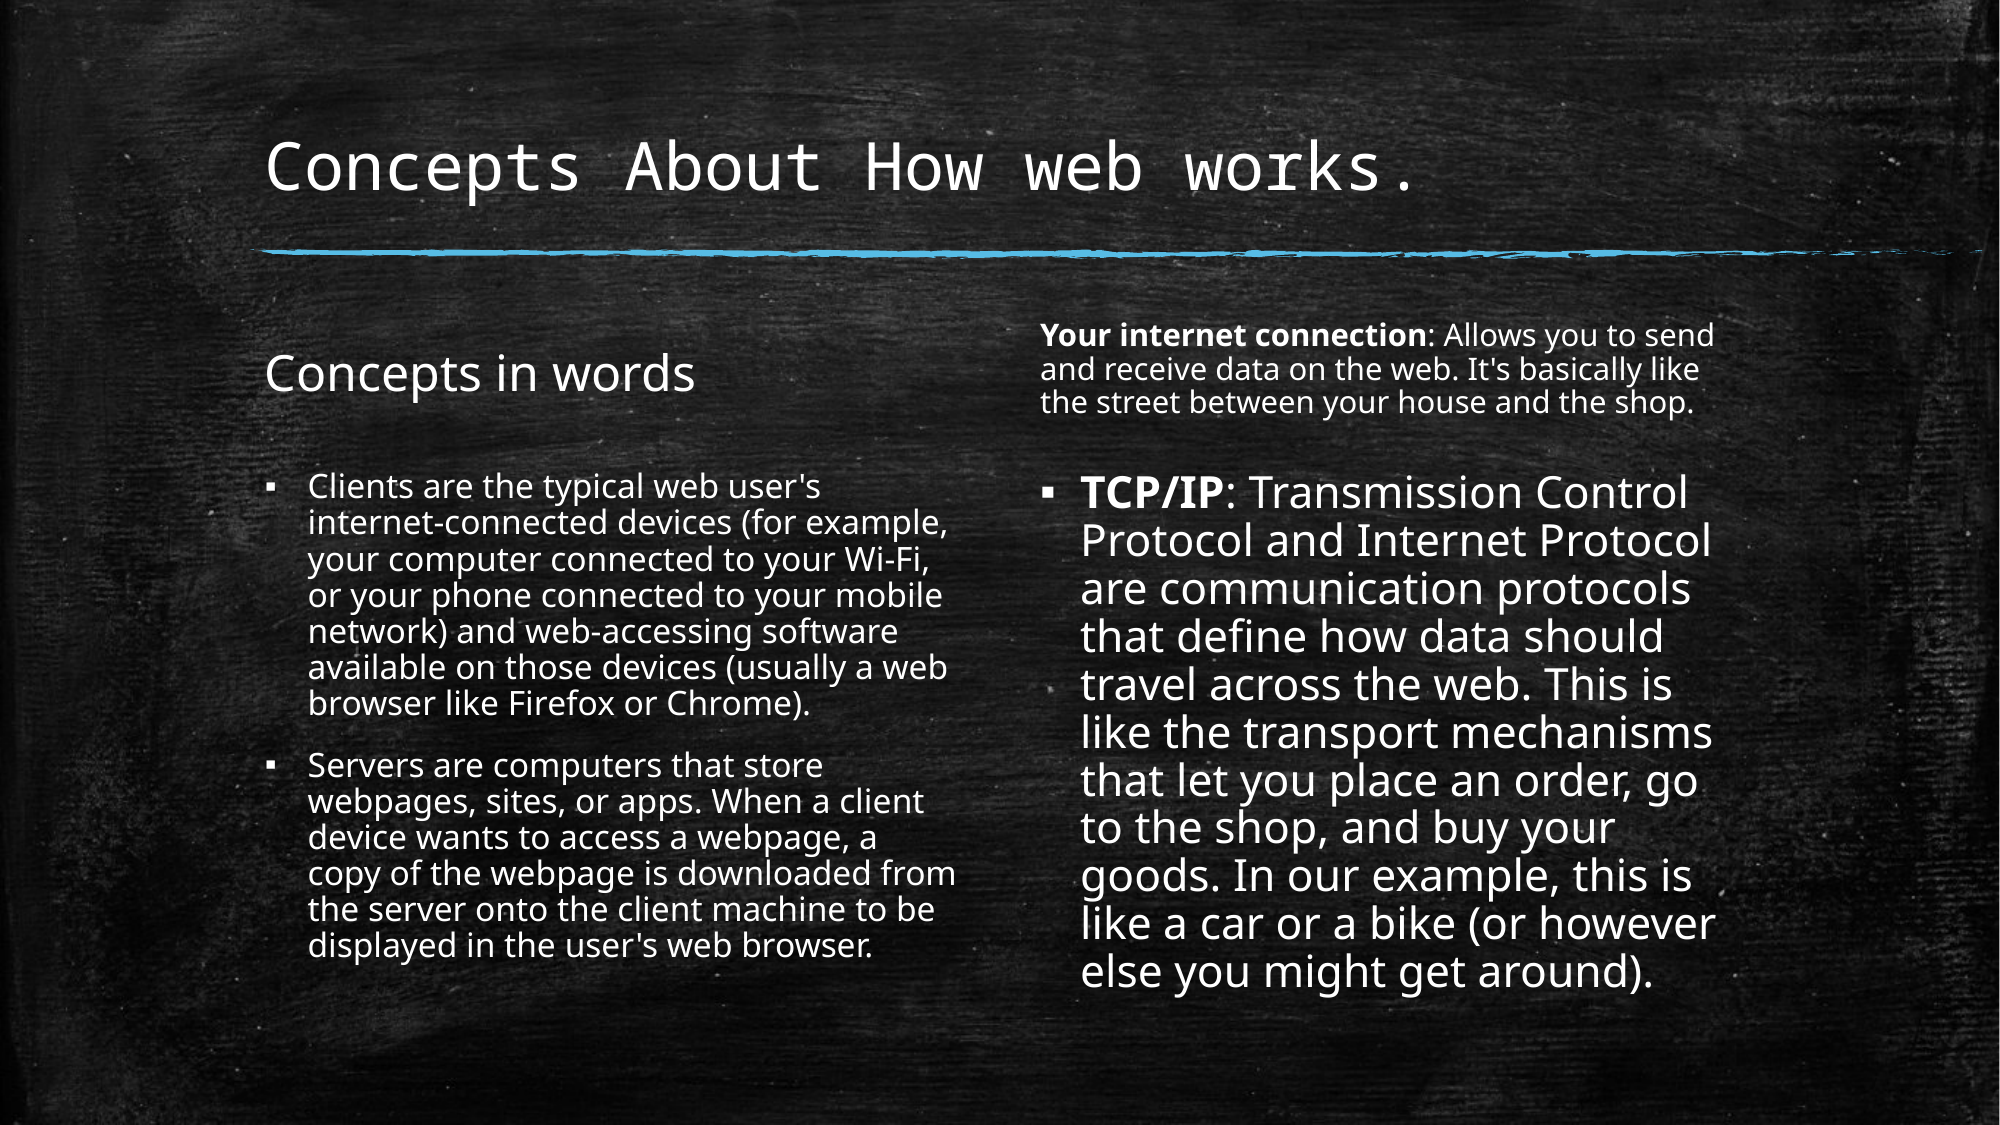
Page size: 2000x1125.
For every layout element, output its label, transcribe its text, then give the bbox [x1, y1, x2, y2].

list Clients are the typical web user's internet-connected devices (for example, your computer connected to your Wi-Fi, or your phone connected to your mobile network) and web-accessing software available on those devices (usually a web browser like Firefox or Chrome). Servers are computers that store webpages, sites, or apps. When a client device wants to access a webpage, a copy of the webpage is downloaded from the server onto the client machine to be displayed in the user's web browser. [249, 462, 975, 1013]
title Concepts About How web works. [249, 45, 1750, 213]
list Your internet connection: Allows you to send and receive data on the web. It's basically like the street between your house and the shop. [1025, 312, 1750, 438]
list Concepts in words [249, 312, 975, 438]
list TCP/IP: Transmission Control Protocol and Internet Protocol are communication protocols that define how data should travel across the web. This is like the transport mechanisms that let you place an order, go to the shop, and buy your goods. In our example, this is like a car or a bike (or however else you might get around). [1025, 462, 1750, 1013]
